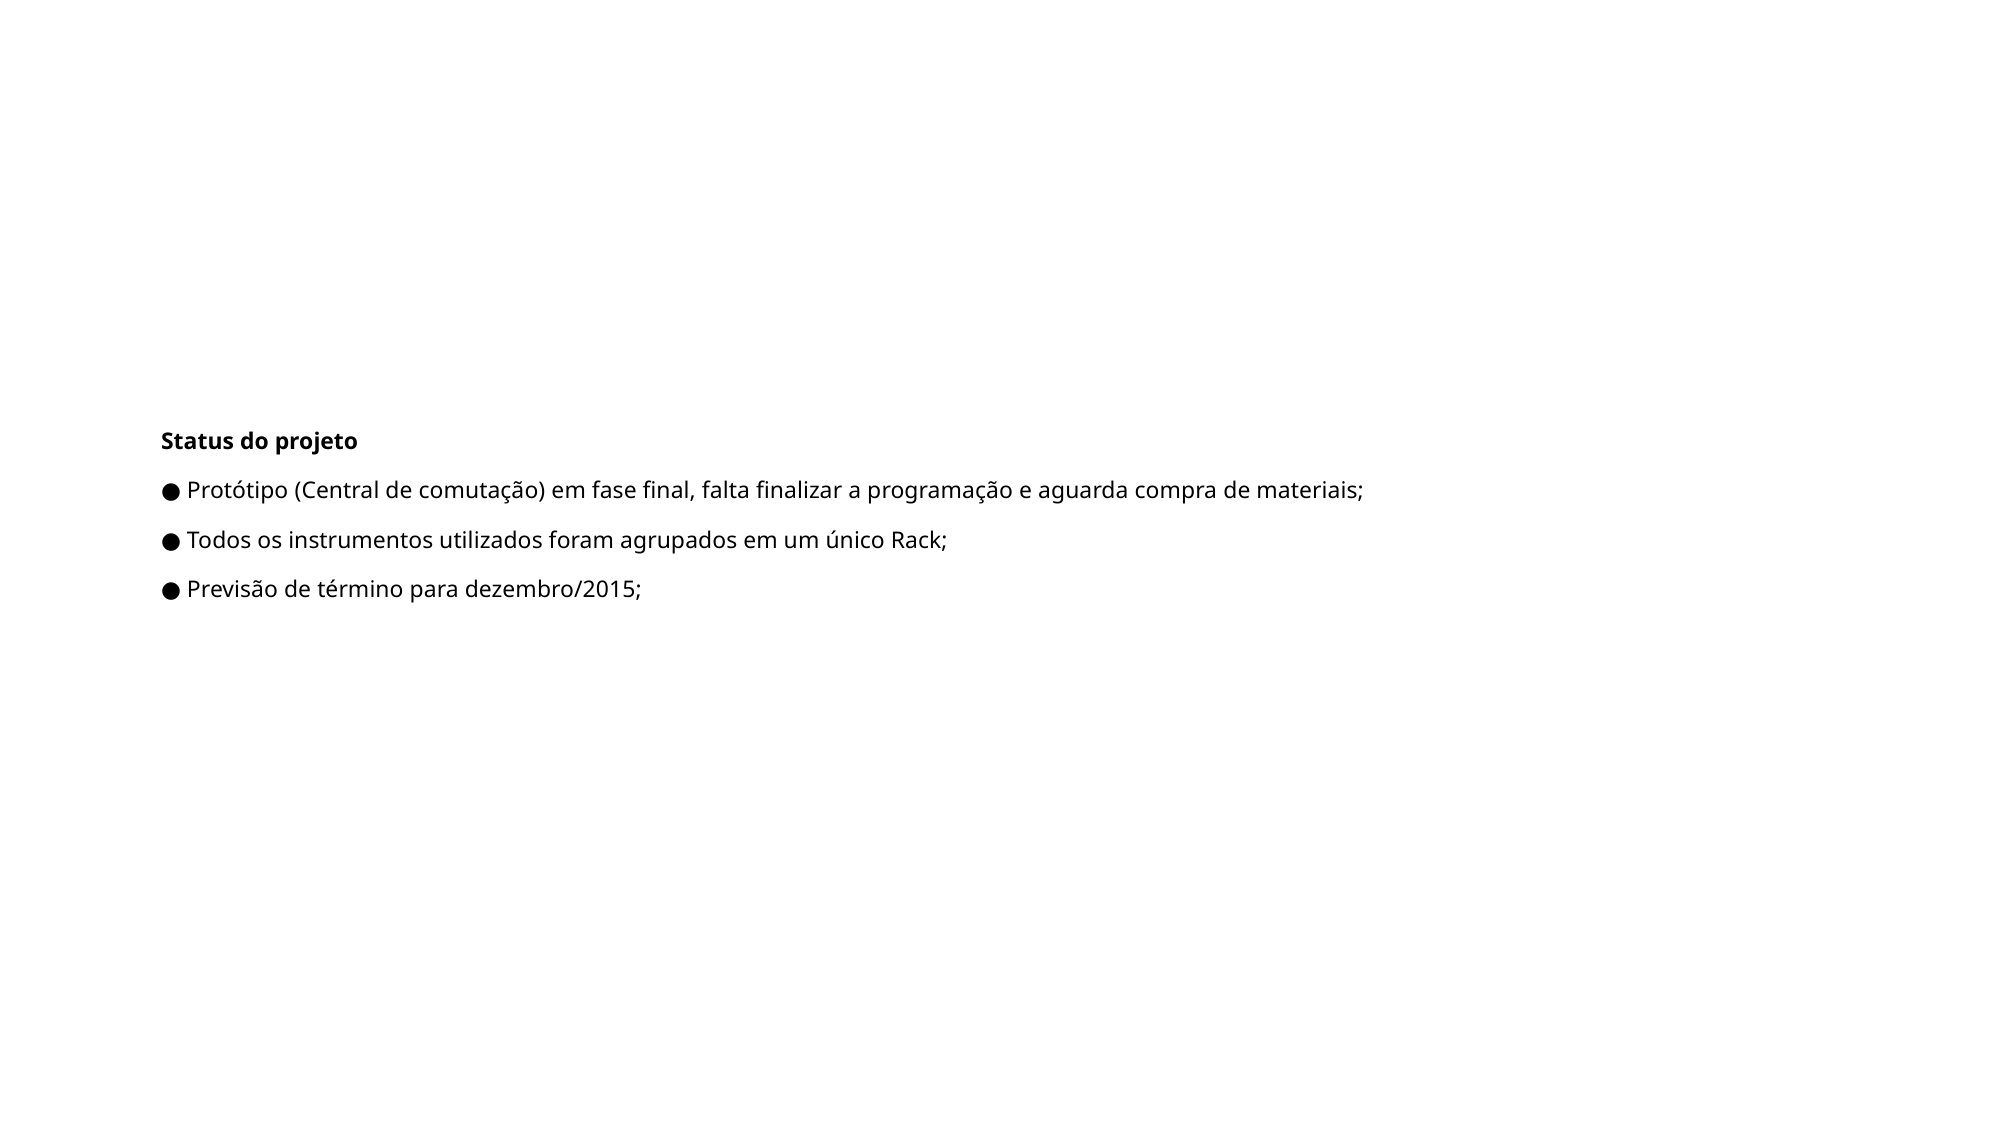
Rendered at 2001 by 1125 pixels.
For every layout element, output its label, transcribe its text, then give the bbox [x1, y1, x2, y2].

title Status do projeto ● Protótipo (Central de comutação) em fase final, falta finalizar a programação e aguarda compra de materiais; ● Todos os instrumentos utilizados foram agrupados em um único Rack; ● Previsão de término para dezembro/2015; [146, 421, 1872, 639]
